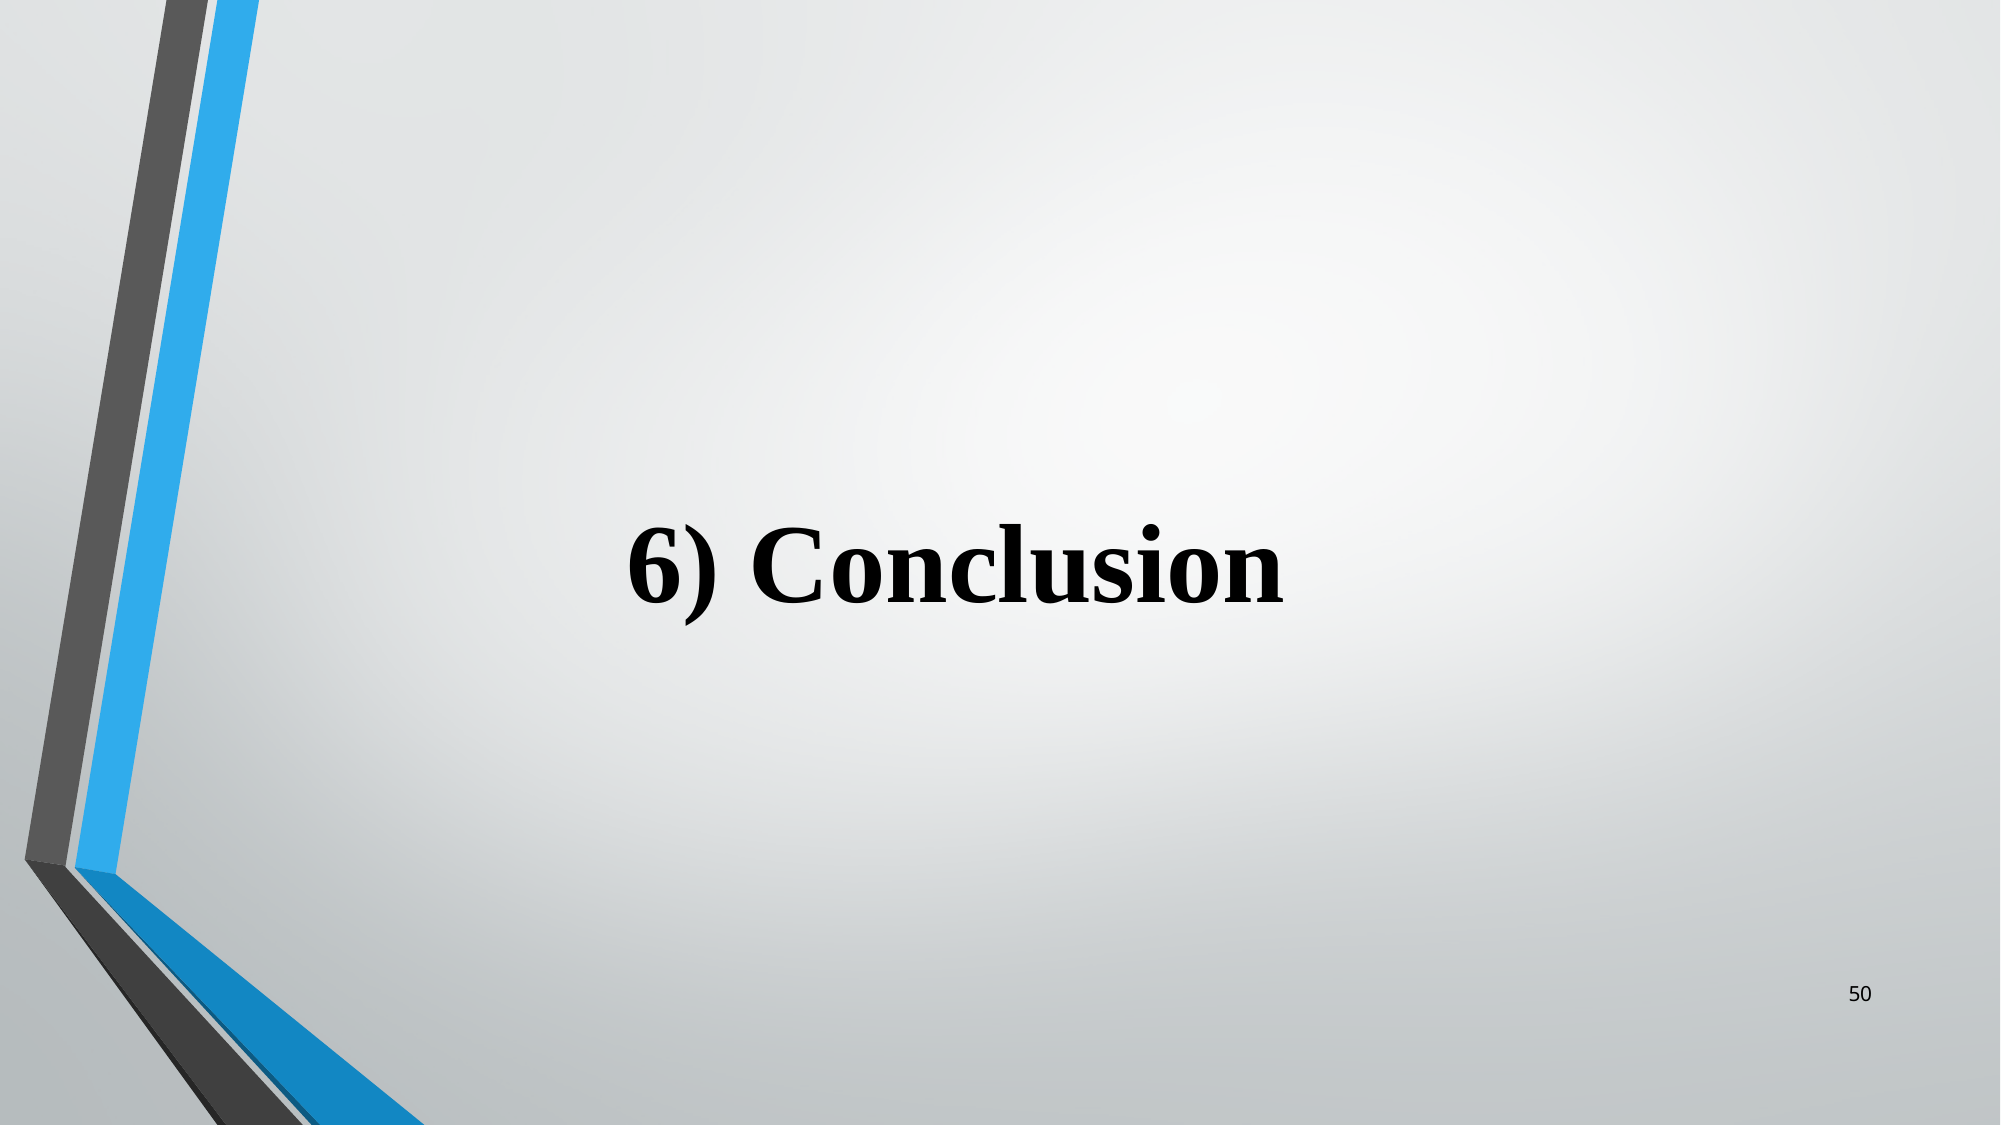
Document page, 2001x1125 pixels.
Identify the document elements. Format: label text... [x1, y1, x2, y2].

slide_number 50 [1796, 965, 1887, 1025]
title 6) Conclusion [223, 286, 1689, 633]
